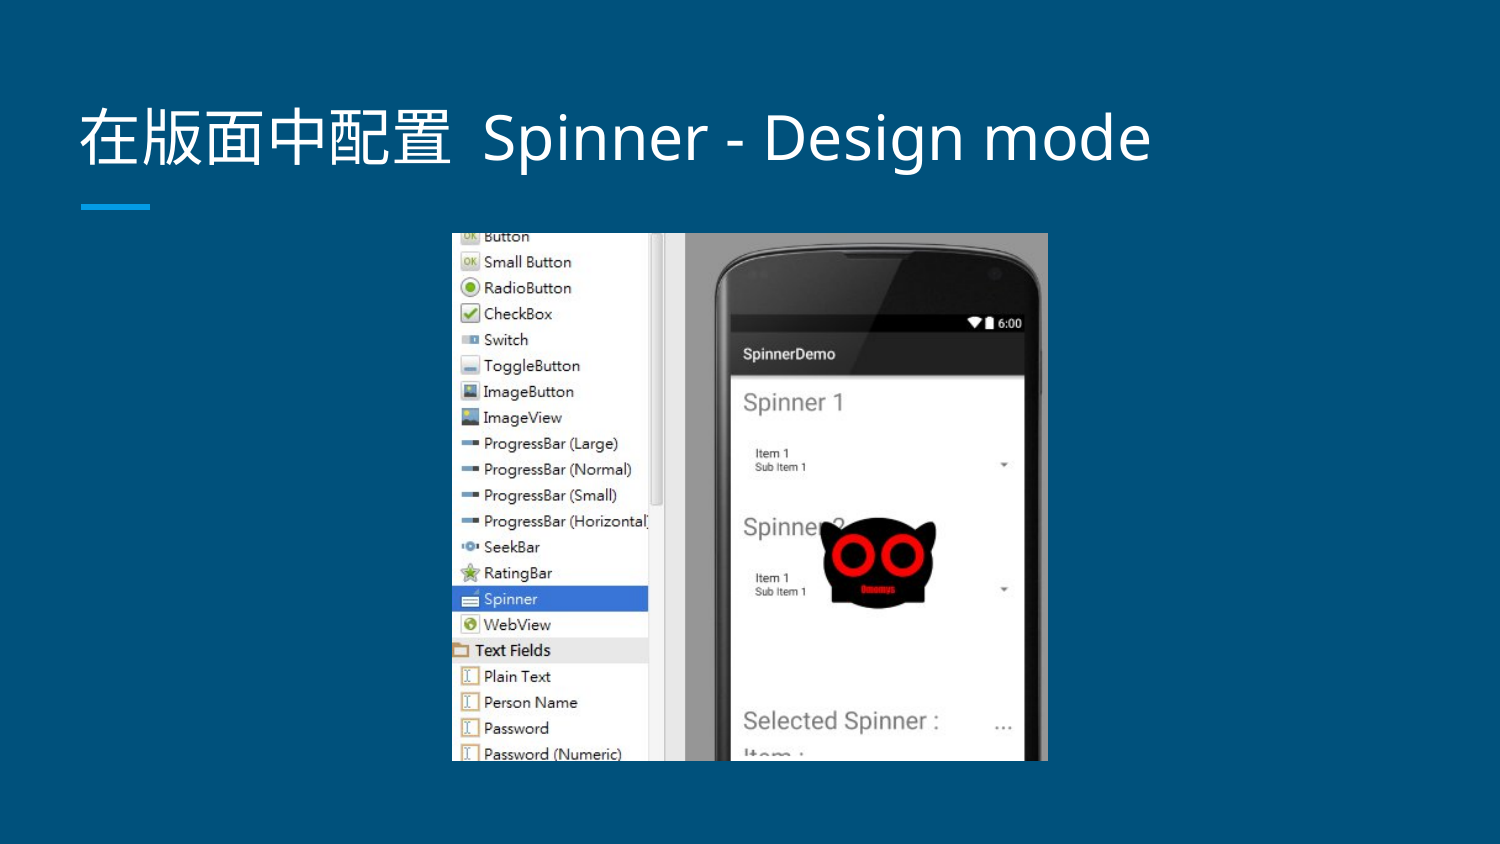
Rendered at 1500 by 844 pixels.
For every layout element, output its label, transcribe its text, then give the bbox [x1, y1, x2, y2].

title 在版面中配置 Spinner - Design mode [63, 75, 1437, 188]
picture [453, 234, 1047, 760]
